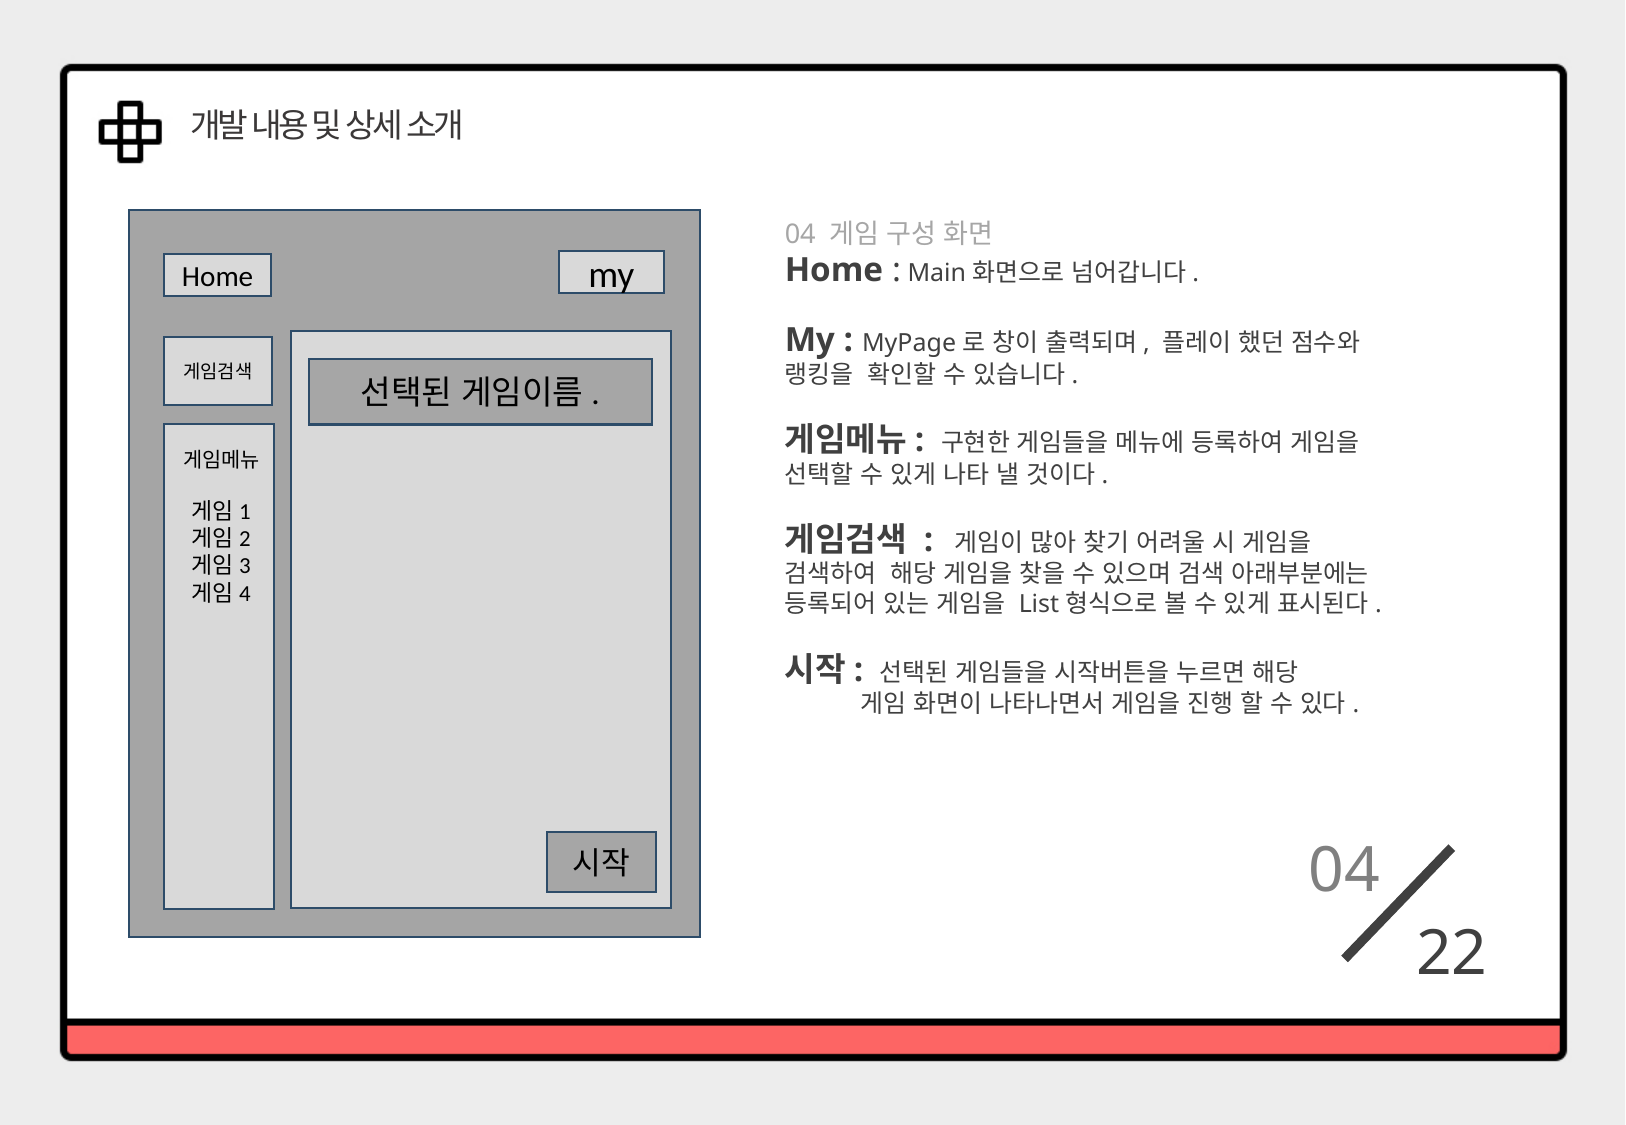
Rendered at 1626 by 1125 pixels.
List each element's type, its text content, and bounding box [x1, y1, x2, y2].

text_box 22 [1333, 867, 1571, 995]
text_box [163, 423, 275, 438]
text_box 게임검색 [163, 336, 273, 406]
text_box 선택된 게임이름. [308, 358, 653, 426]
text_box 게임메뉴 게임1 게임2 게임3 게임4 [162, 438, 280, 614]
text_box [1344, 847, 1452, 959]
text_box 04 게임 구성 화면 Home : Main화면으로 넘어갑니다. My : MyPage로 창이 출력되며, 플레이 했던 점수와 랭킹을 확인할 수 있습니다. 게임메뉴: 구현한 게임들을 메뉴에 등록하여 게임을 선택할 수 있게 나타 낼 것이다. 게임검색 : 게임이 많아 찾기 어려울 시 게임을 검색하여 해당 게임을 찾을 수 있으며 검색 아래부분에는 등록되어 있는 게임을 List형식으로 볼 수 있게 표시된다. 시작: 선택된 게임들을 시작버튼을 누르면 해당 게임 화면이 나타나면서 게임을 진행 할 수 있다. [770, 208, 1401, 785]
picture [0, 0, 1626, 1125]
text_box [163, 614, 275, 910]
text_box 04 [1225, 783, 1464, 911]
text_box [128, 209, 701, 938]
text_box [290, 330, 672, 909]
text_box 시작 [546, 831, 657, 893]
text_box Home [163, 253, 272, 297]
text_box 개발 내용 및 상세 소개 [175, 96, 829, 152]
text_box my [558, 250, 665, 294]
